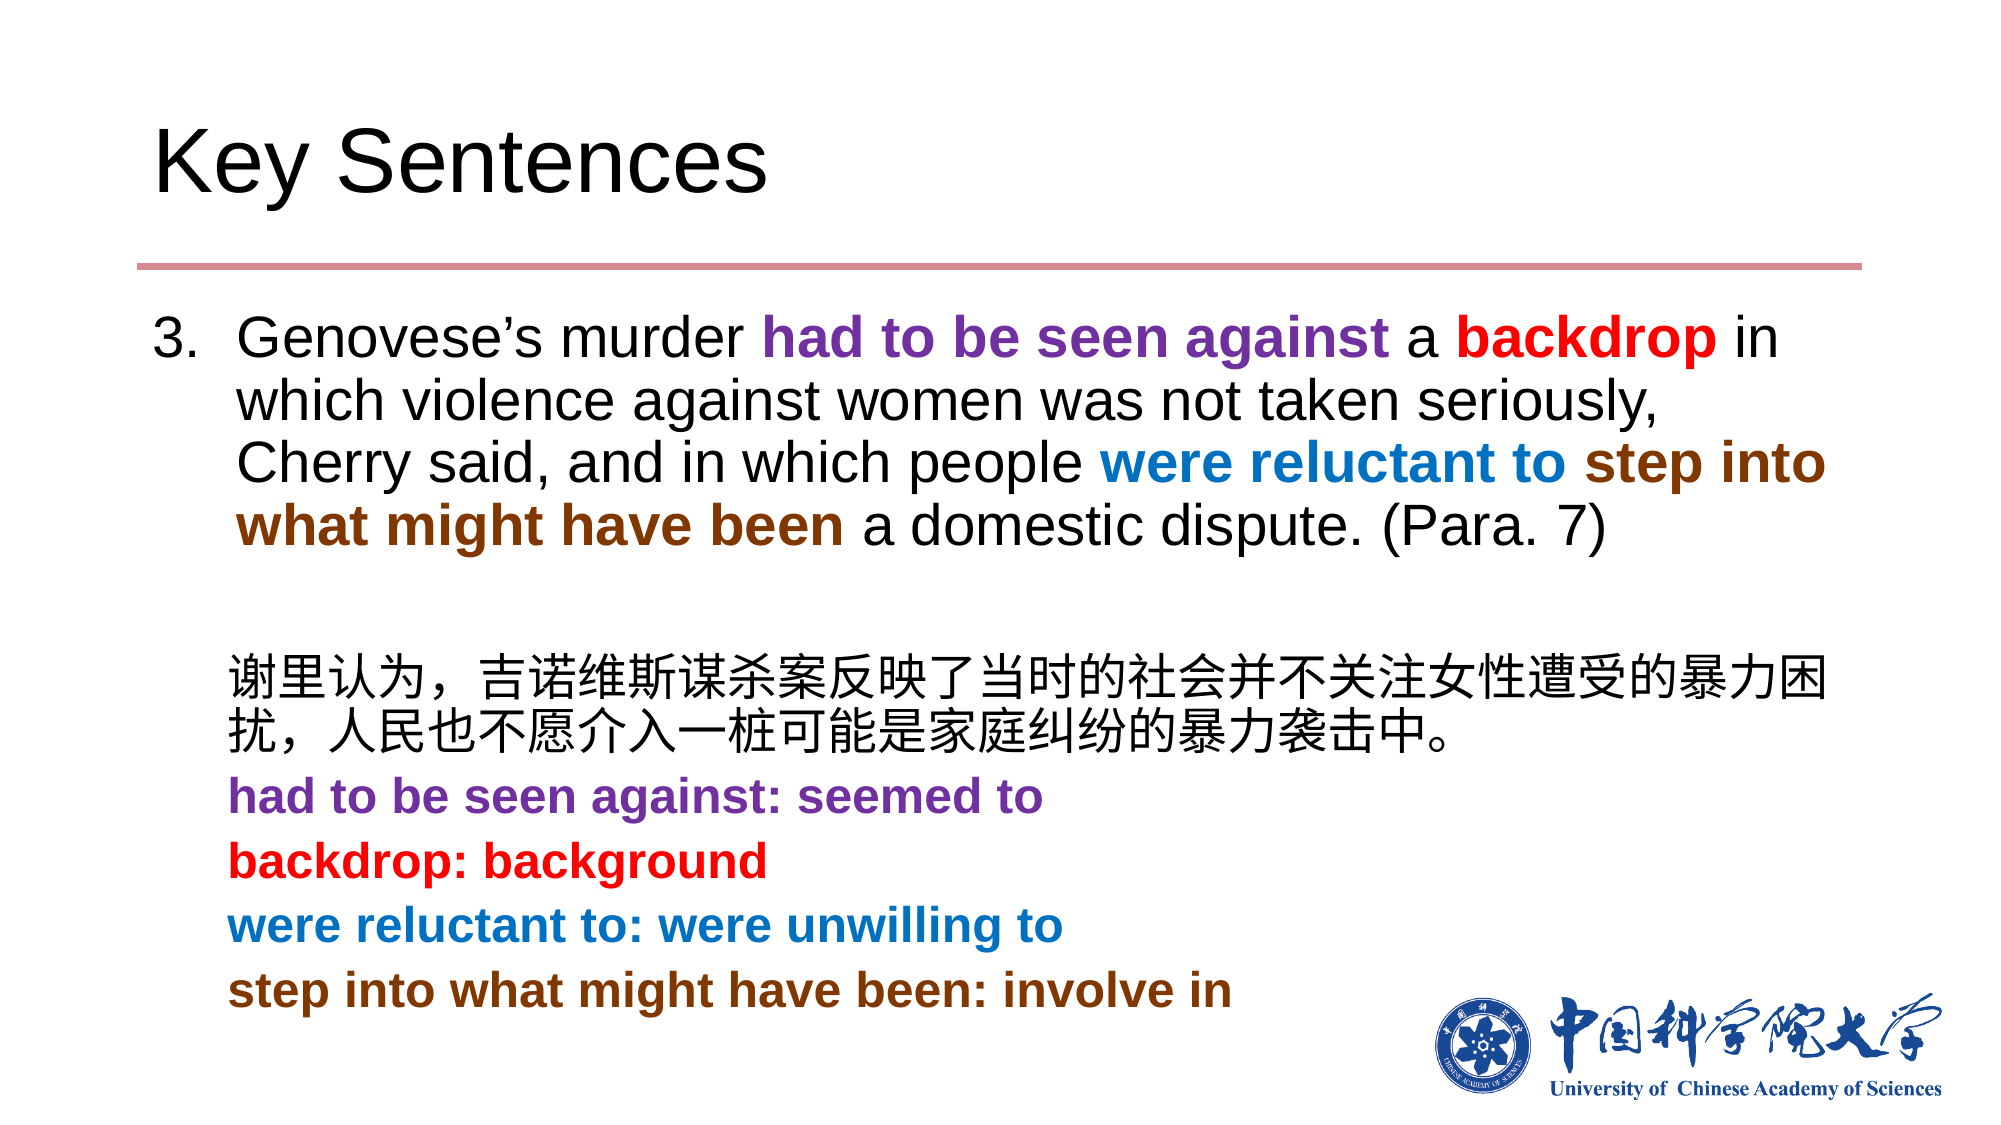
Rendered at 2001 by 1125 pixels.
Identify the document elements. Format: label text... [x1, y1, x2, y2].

title Key Sentences [137, 59, 1863, 267]
list Genovese’s murder had to be seen against a backdrop in which violence against women was not taken seriously, Cherry said, and in which people were reluctant to step into what might have been a domestic dispute. (Para. 7) 谢里认为，吉诺维斯谋杀案反映了当时的社会并不关注女性遭受的暴力困扰，人民也不愿介入一桩可能是家庭纠纷的暴力袭击中。 had to be seen against: seemed to backdrop: background were reluctant to: were unwilling to step into what might have been: involve in [137, 299, 1863, 1083]
picture [1435, 993, 1942, 1100]
